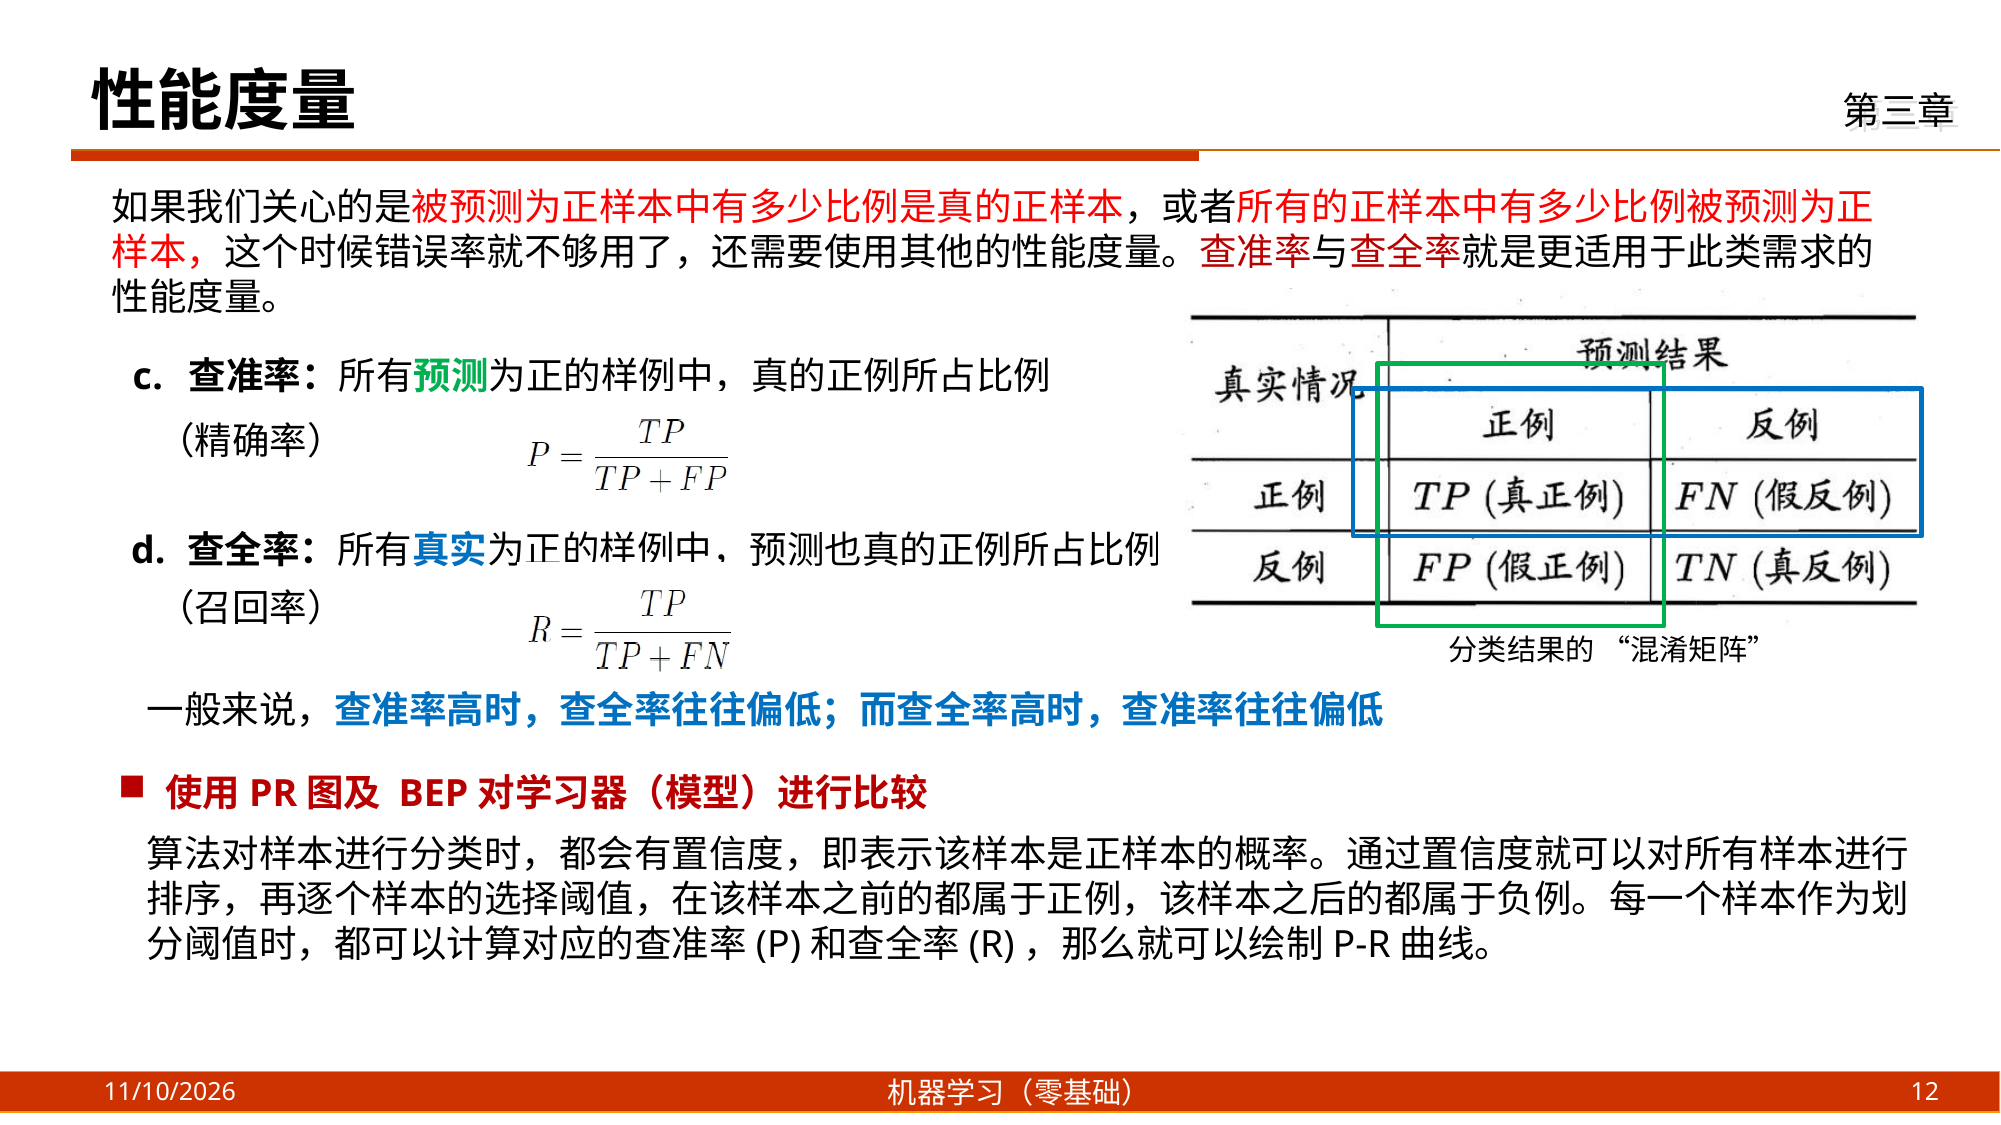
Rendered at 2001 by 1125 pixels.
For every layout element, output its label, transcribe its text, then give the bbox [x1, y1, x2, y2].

text_box 性能度量 [75, 74, 739, 145]
picture [517, 562, 739, 685]
slide_number 12 [1505, 1074, 1940, 1113]
text_box 查全率：所有真实为正的样例中，预测也真的正例所占比例 [116, 518, 1157, 579]
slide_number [103, 1074, 538, 1115]
picture [1157, 288, 1944, 633]
text_box 分类结果的 “混淆矩阵” [1433, 633, 1792, 674]
text_box 第三章 [1827, 39, 1980, 140]
text_box 算法对样本进行分类时，都会有置信度，即表示该样本是正样本的概率。通过置信度就可以对所有样本进行排序，再逐个样本的选择阈值，在该样本之前的都属于正例，该样本之后的都属于负例。每一个样本作为划分阈值时，都可以计算对应的查准率(P)和查全率(R)，那么就可以绘制P-R曲线。 [132, 822, 1940, 973]
text_box 如果我们关心的是被预测为正样本中有多少比例是真的正样本，或者所有的正样本中有多少比例被预测为正样本，这个时候错误率就不够用了，还需要使用其他的性能度量。查准率与查全率就是更适用于此类需求的性能度量。 [96, 175, 1903, 326]
text_box （召回率） [142, 576, 360, 637]
text_box 查准率：所有预测为正的样例中，真的正例所占比例 [117, 344, 1067, 405]
picture [517, 391, 739, 510]
text_box 一般来说，查准率高时，查全率往往偏低；而查全率高时，查准率往往偏低 [132, 678, 1433, 739]
text_box 使用PR图及 BEP对学习器（模型）进行比较 [103, 761, 1007, 822]
text_box （精确率） [142, 409, 360, 470]
